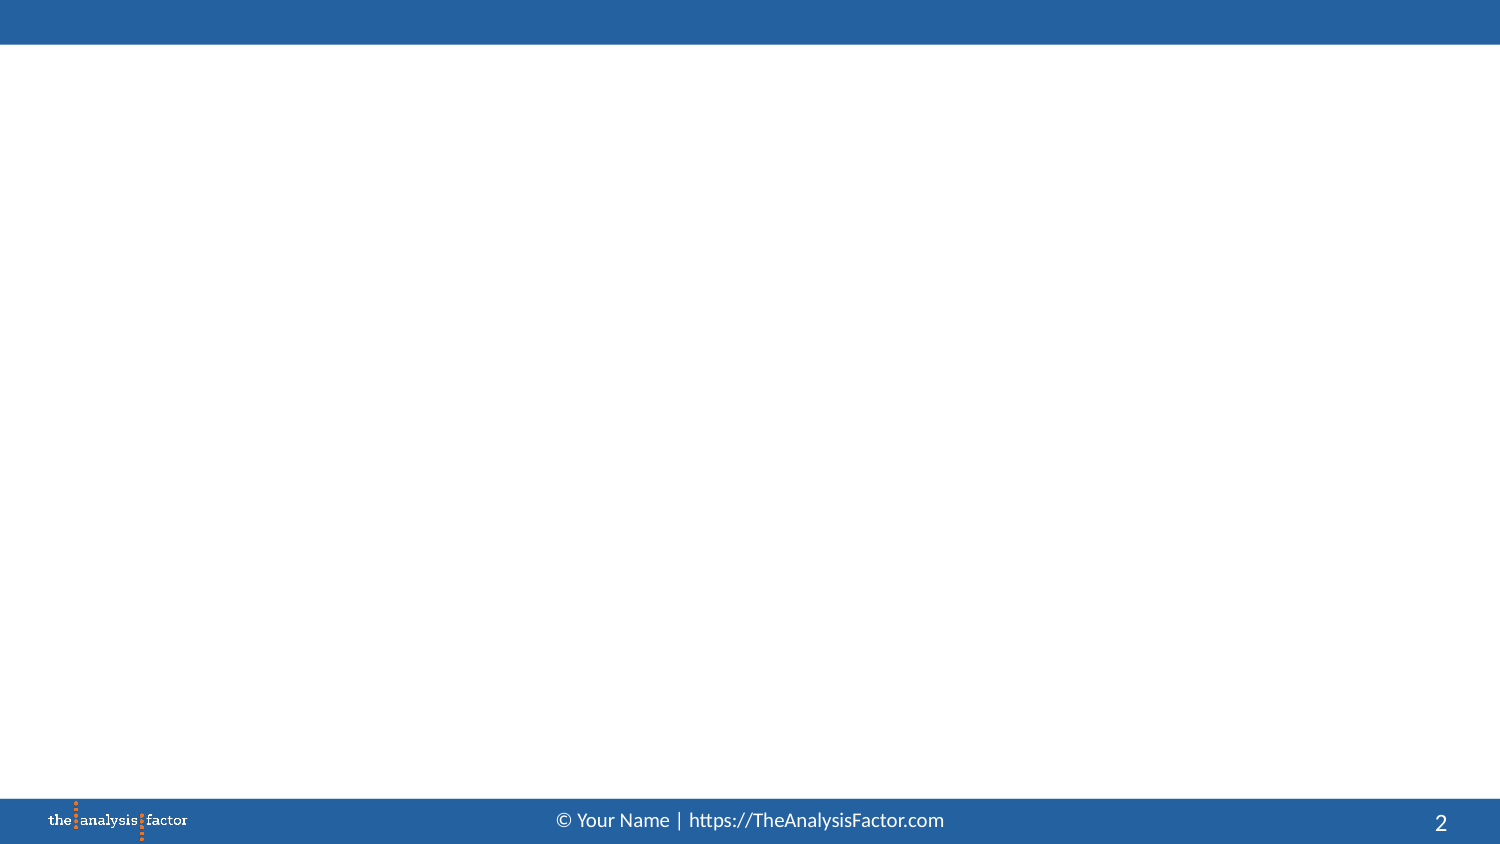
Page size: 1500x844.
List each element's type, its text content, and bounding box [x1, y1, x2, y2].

slide_number 2 [1112, 798, 1463, 844]
footer © Your Name | https://TheAnalysisFactor.com [443, 798, 1057, 844]
picture [48, 801, 188, 842]
